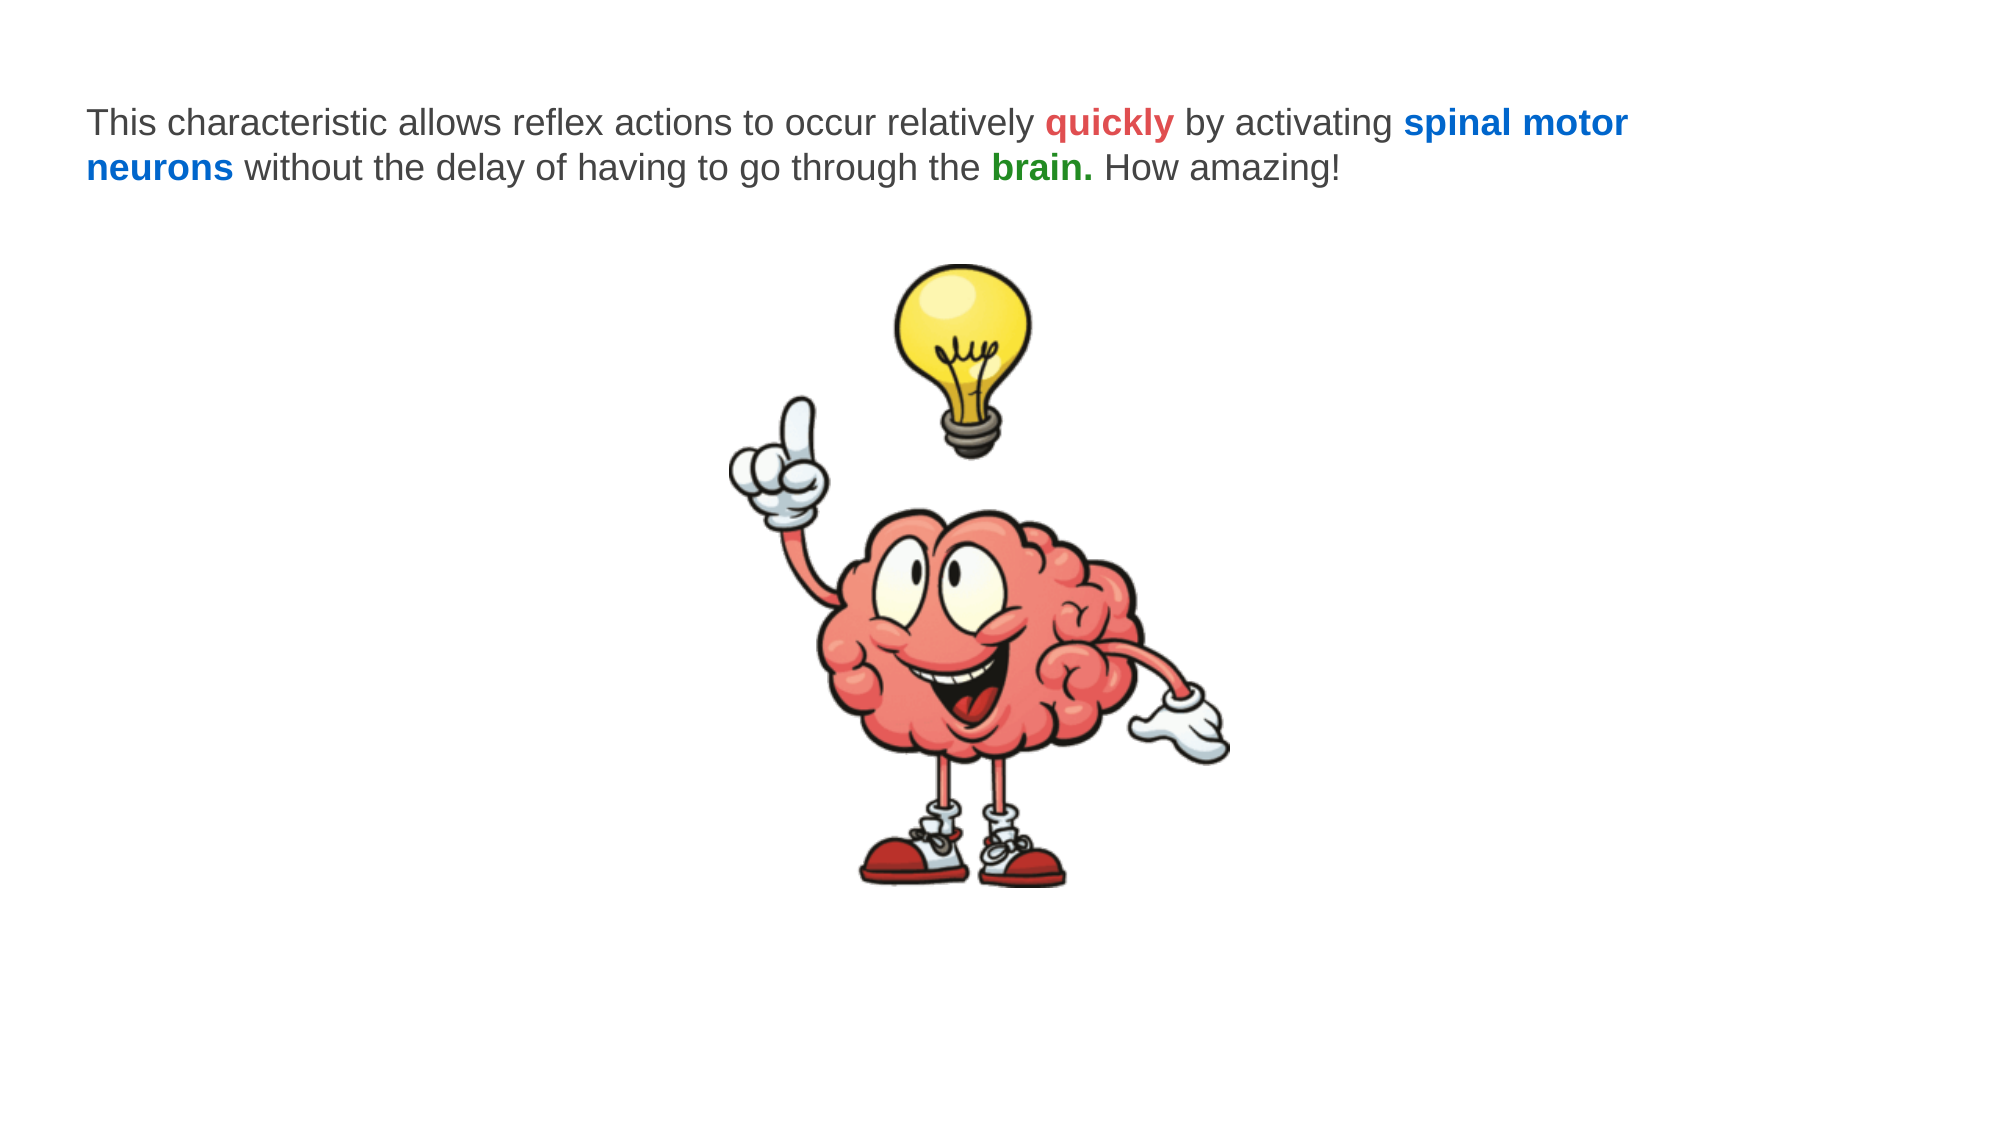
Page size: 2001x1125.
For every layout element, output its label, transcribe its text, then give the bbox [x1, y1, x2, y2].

text_box This characteristic allows reflex actions to occur relatively quickly by activating spinal motor neurons without the delay of having to go through the brain. How amazing! [71, 90, 1849, 196]
picture [729, 264, 1230, 888]
